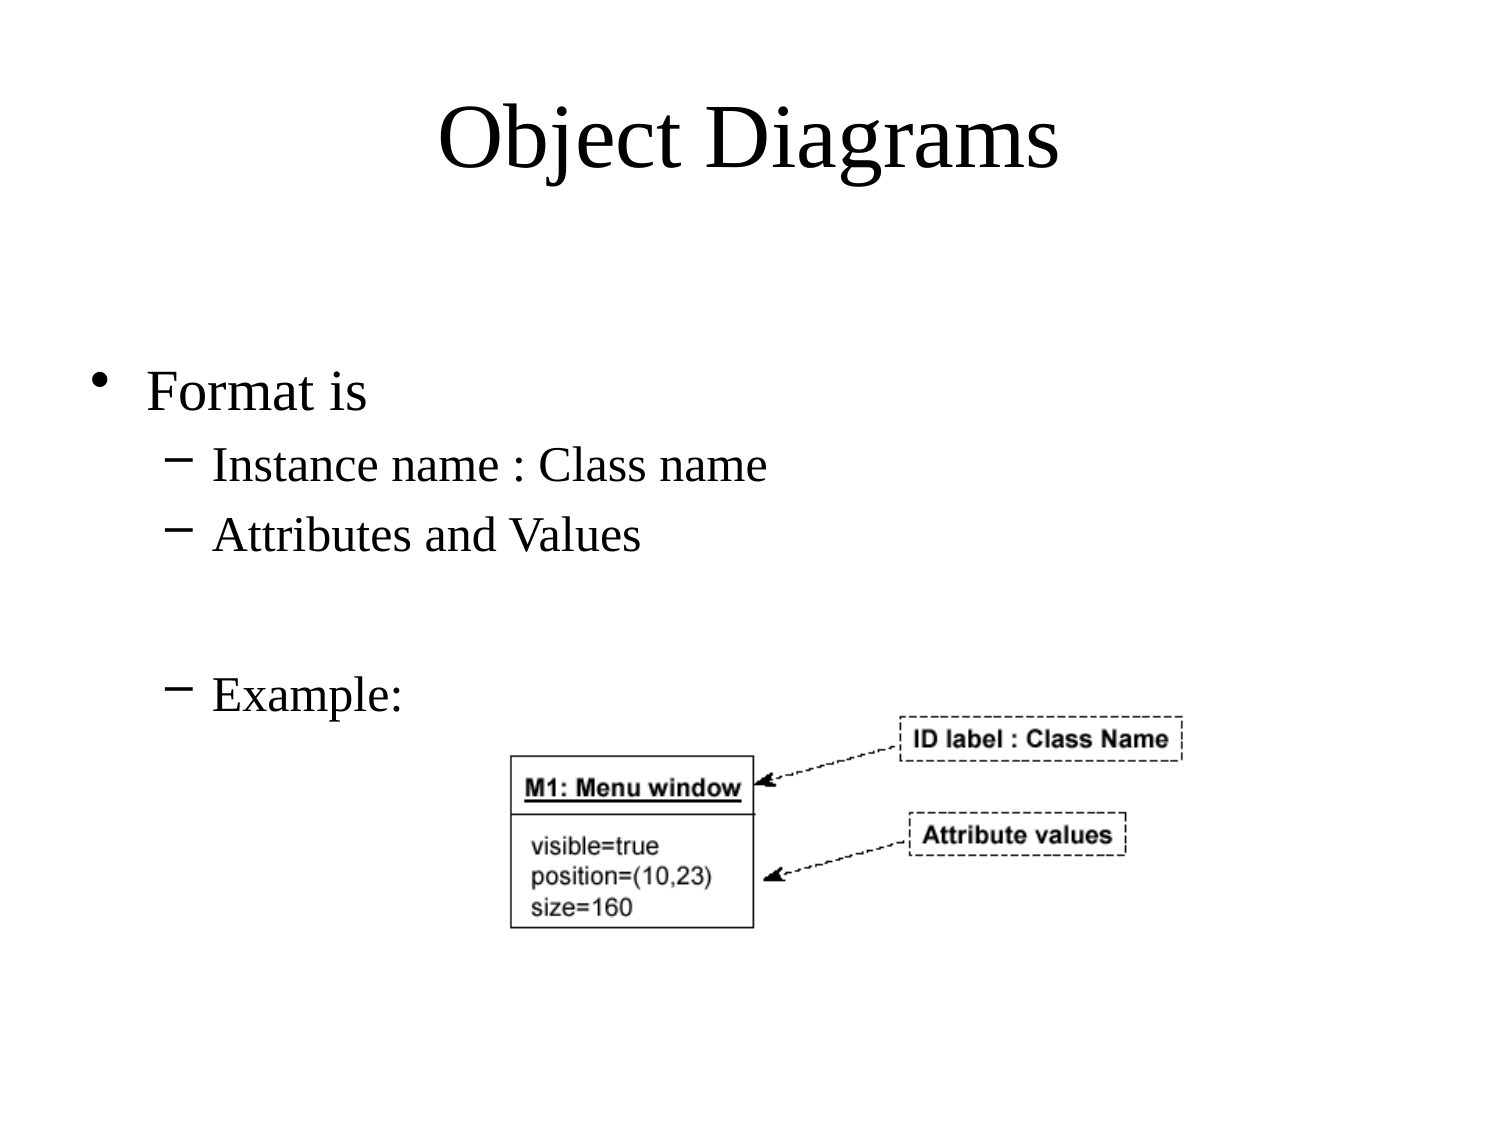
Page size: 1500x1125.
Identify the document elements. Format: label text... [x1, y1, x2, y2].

list Format is Instance name : Class name Attributes and Values Example: [74, 262, 1386, 1001]
picture [487, 699, 1198, 946]
title Object Diagrams [112, 37, 1388, 226]
